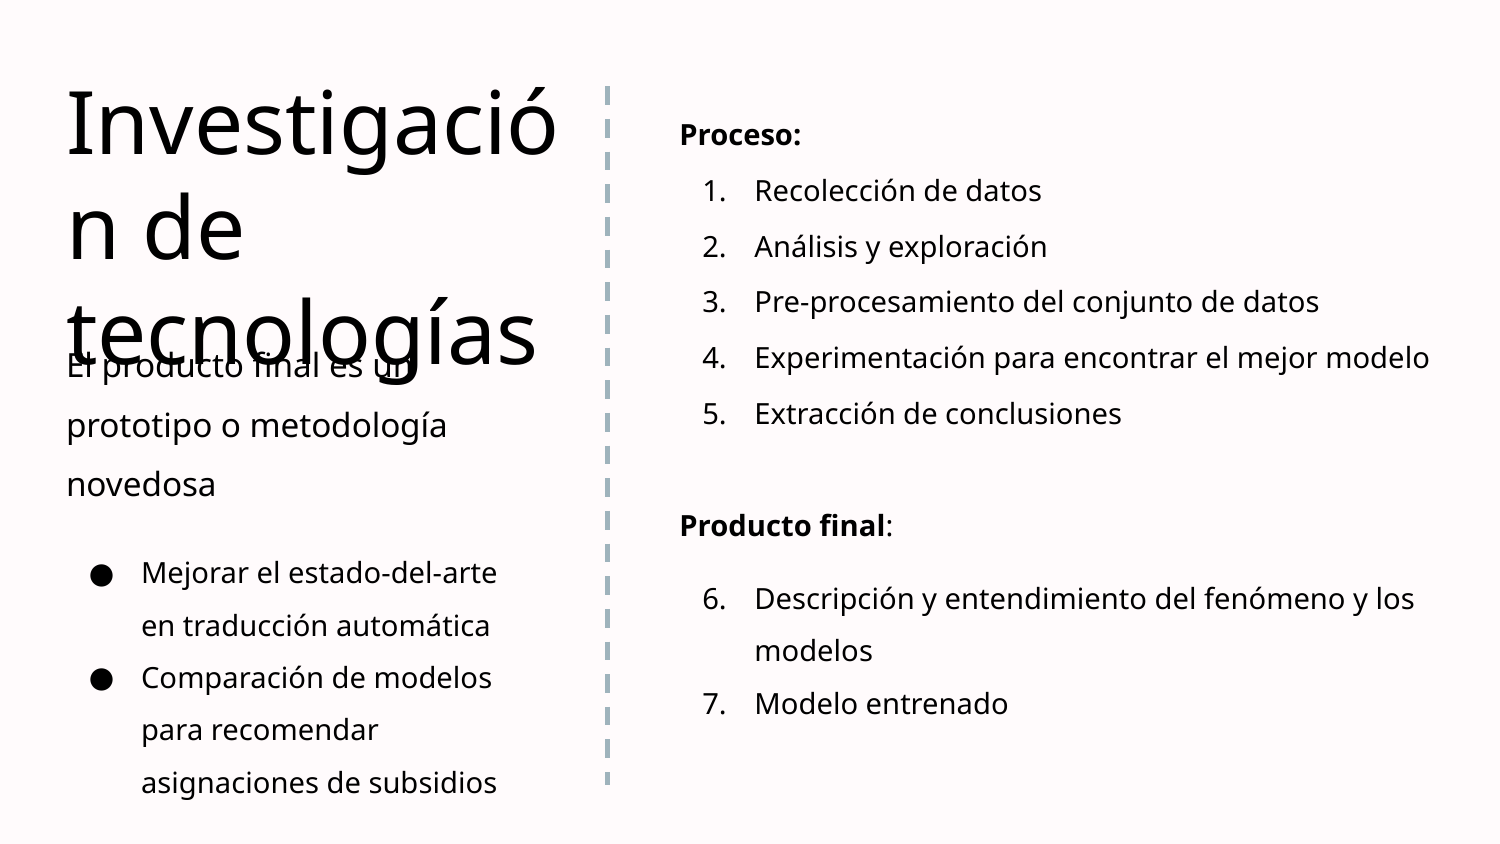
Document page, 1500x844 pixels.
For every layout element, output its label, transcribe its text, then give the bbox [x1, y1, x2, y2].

list El producto final es un prototipo o metodología novedosa Mejorar el estado-del-arte en traducción automática Comparación de modelos para recomendar asignaciones de subsidios [51, 302, 548, 821]
text_box Proceso: Recolección de datos Análisis y exploración Pre-procesamiento del conjunto de datos Experimentación para encontrar el mejor modelo Extracción de conclusiones Producto final: Descripción y entendimiento del fenómeno y los modelos Modelo entrenado [664, 69, 1469, 768]
title Investigación de tecnologías [51, 51, 589, 176]
